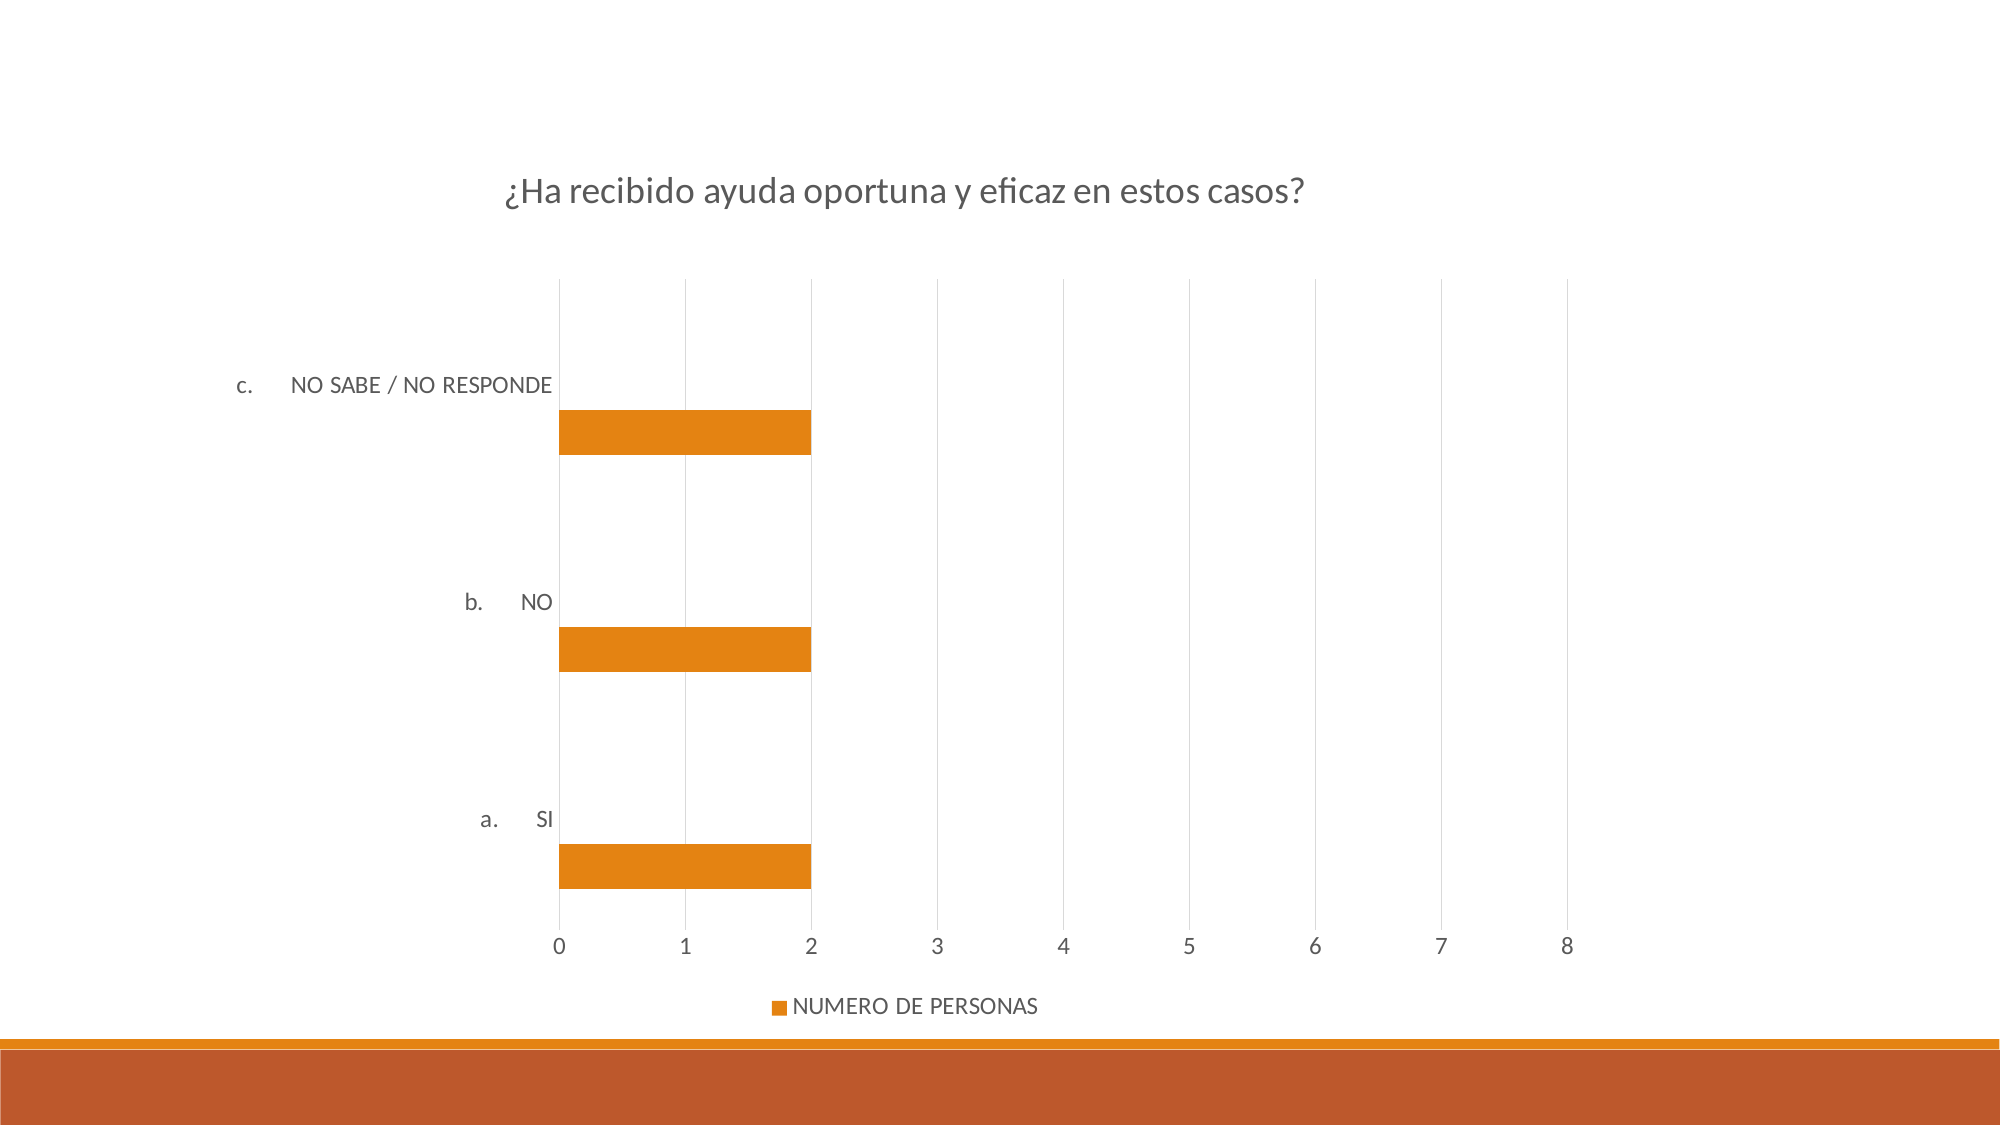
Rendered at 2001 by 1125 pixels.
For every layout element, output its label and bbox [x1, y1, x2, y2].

chart [207, 137, 1603, 1028]
